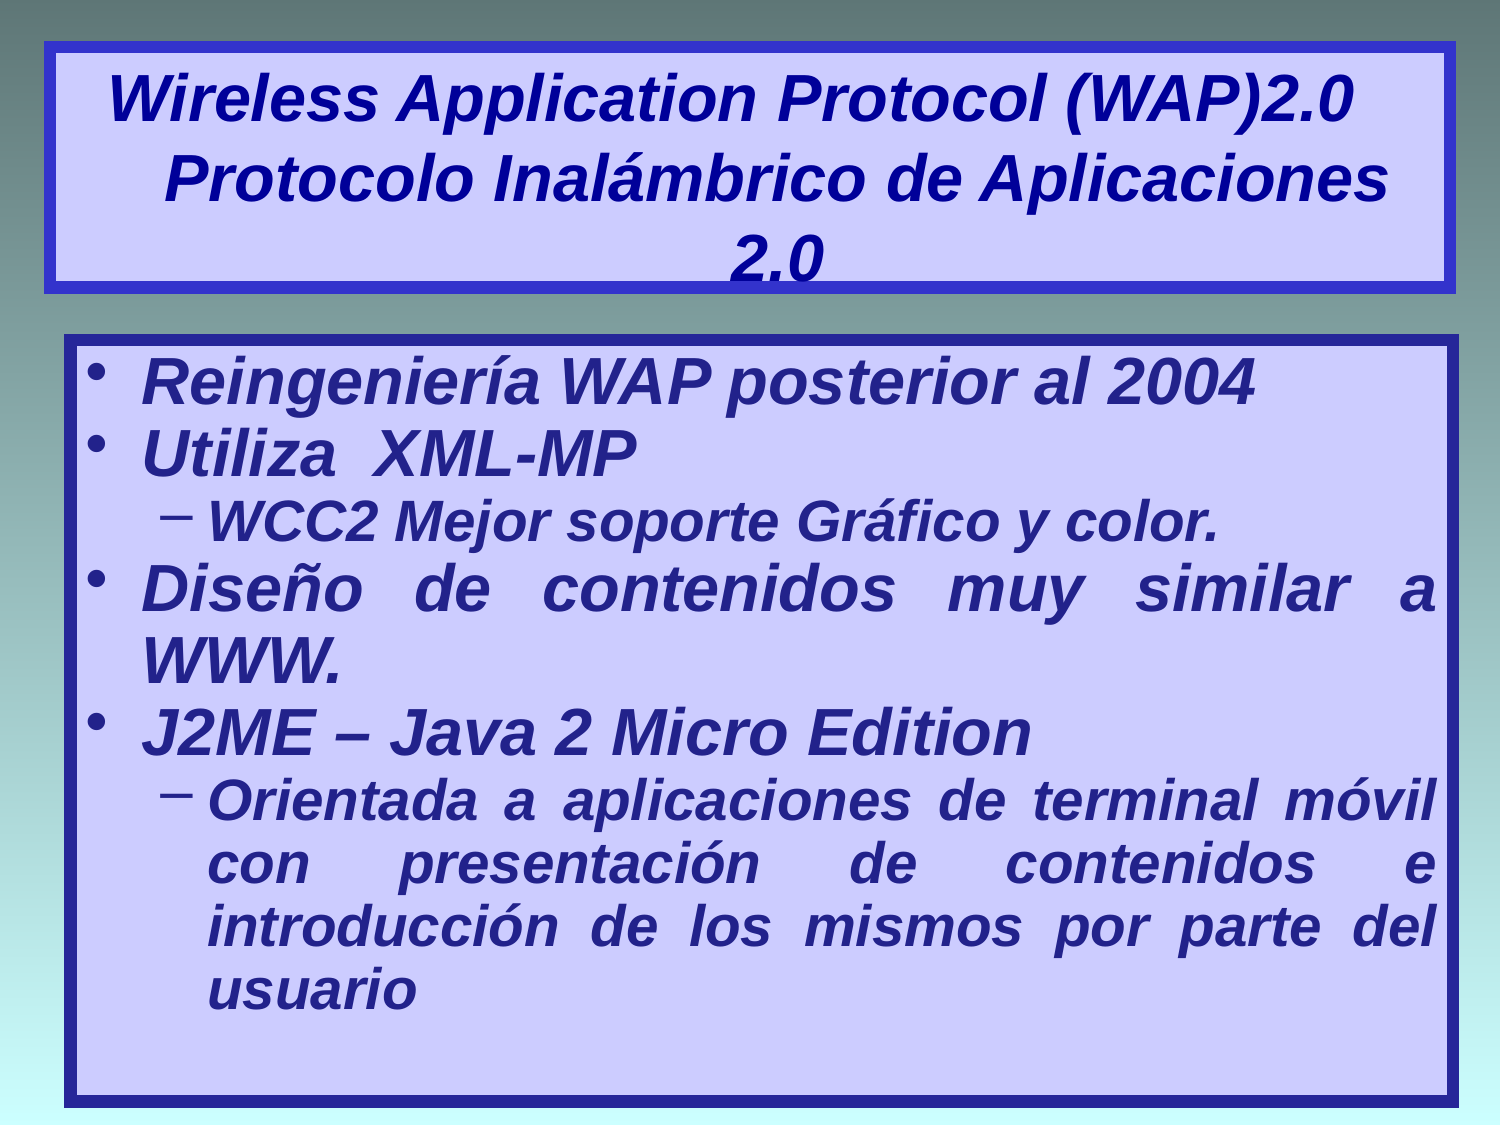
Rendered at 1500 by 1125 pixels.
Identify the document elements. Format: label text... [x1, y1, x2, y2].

title Wireless Application Protocol (WAP)2.0 Protocolo Inalámbrico de Aplicaciones 2.0 [49, 46, 1451, 288]
list Reingeniería WAP posterior al 2004 Utiliza XML-MP WCC2 Mejor soporte Gráfico y color. Diseño de contenidos muy similar a WWW. J2ME – Java 2 Micro Edition Orientada a aplicaciones de terminal móvil con presentación de contenidos e introducción de los mismos por parte del usuario [70, 339, 1454, 1102]
